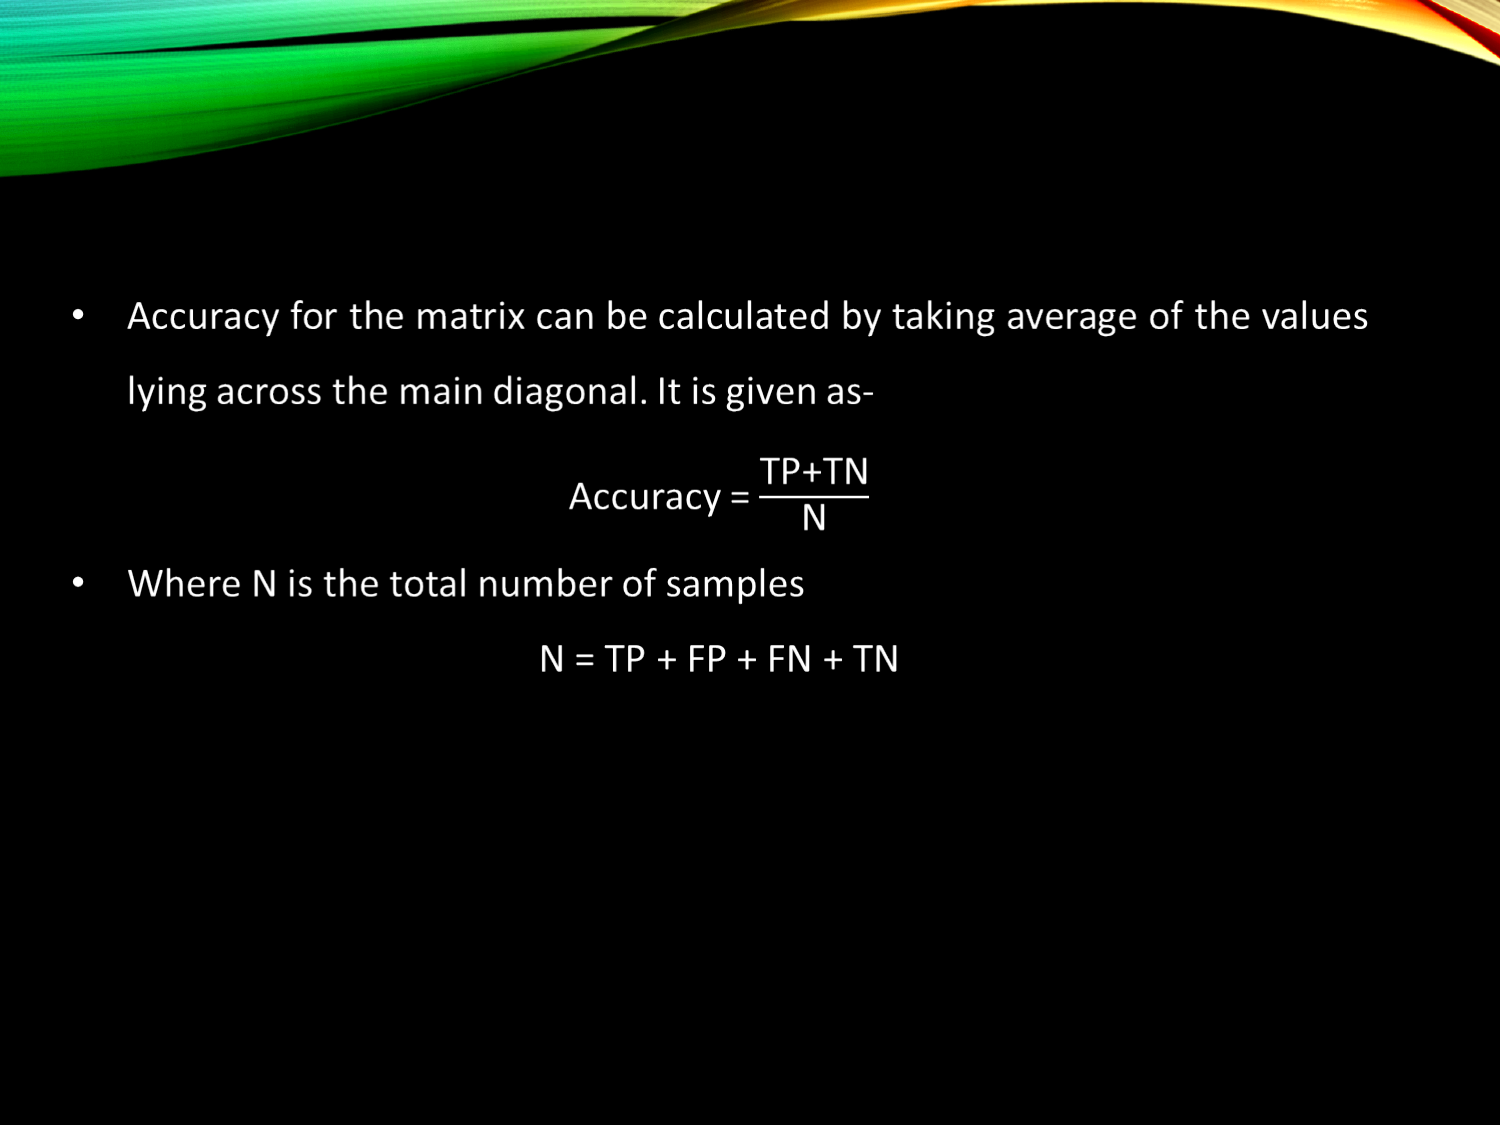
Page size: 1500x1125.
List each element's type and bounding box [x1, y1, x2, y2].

text_box [56, 263, 1382, 701]
picture [0, 0, 1500, 178]
